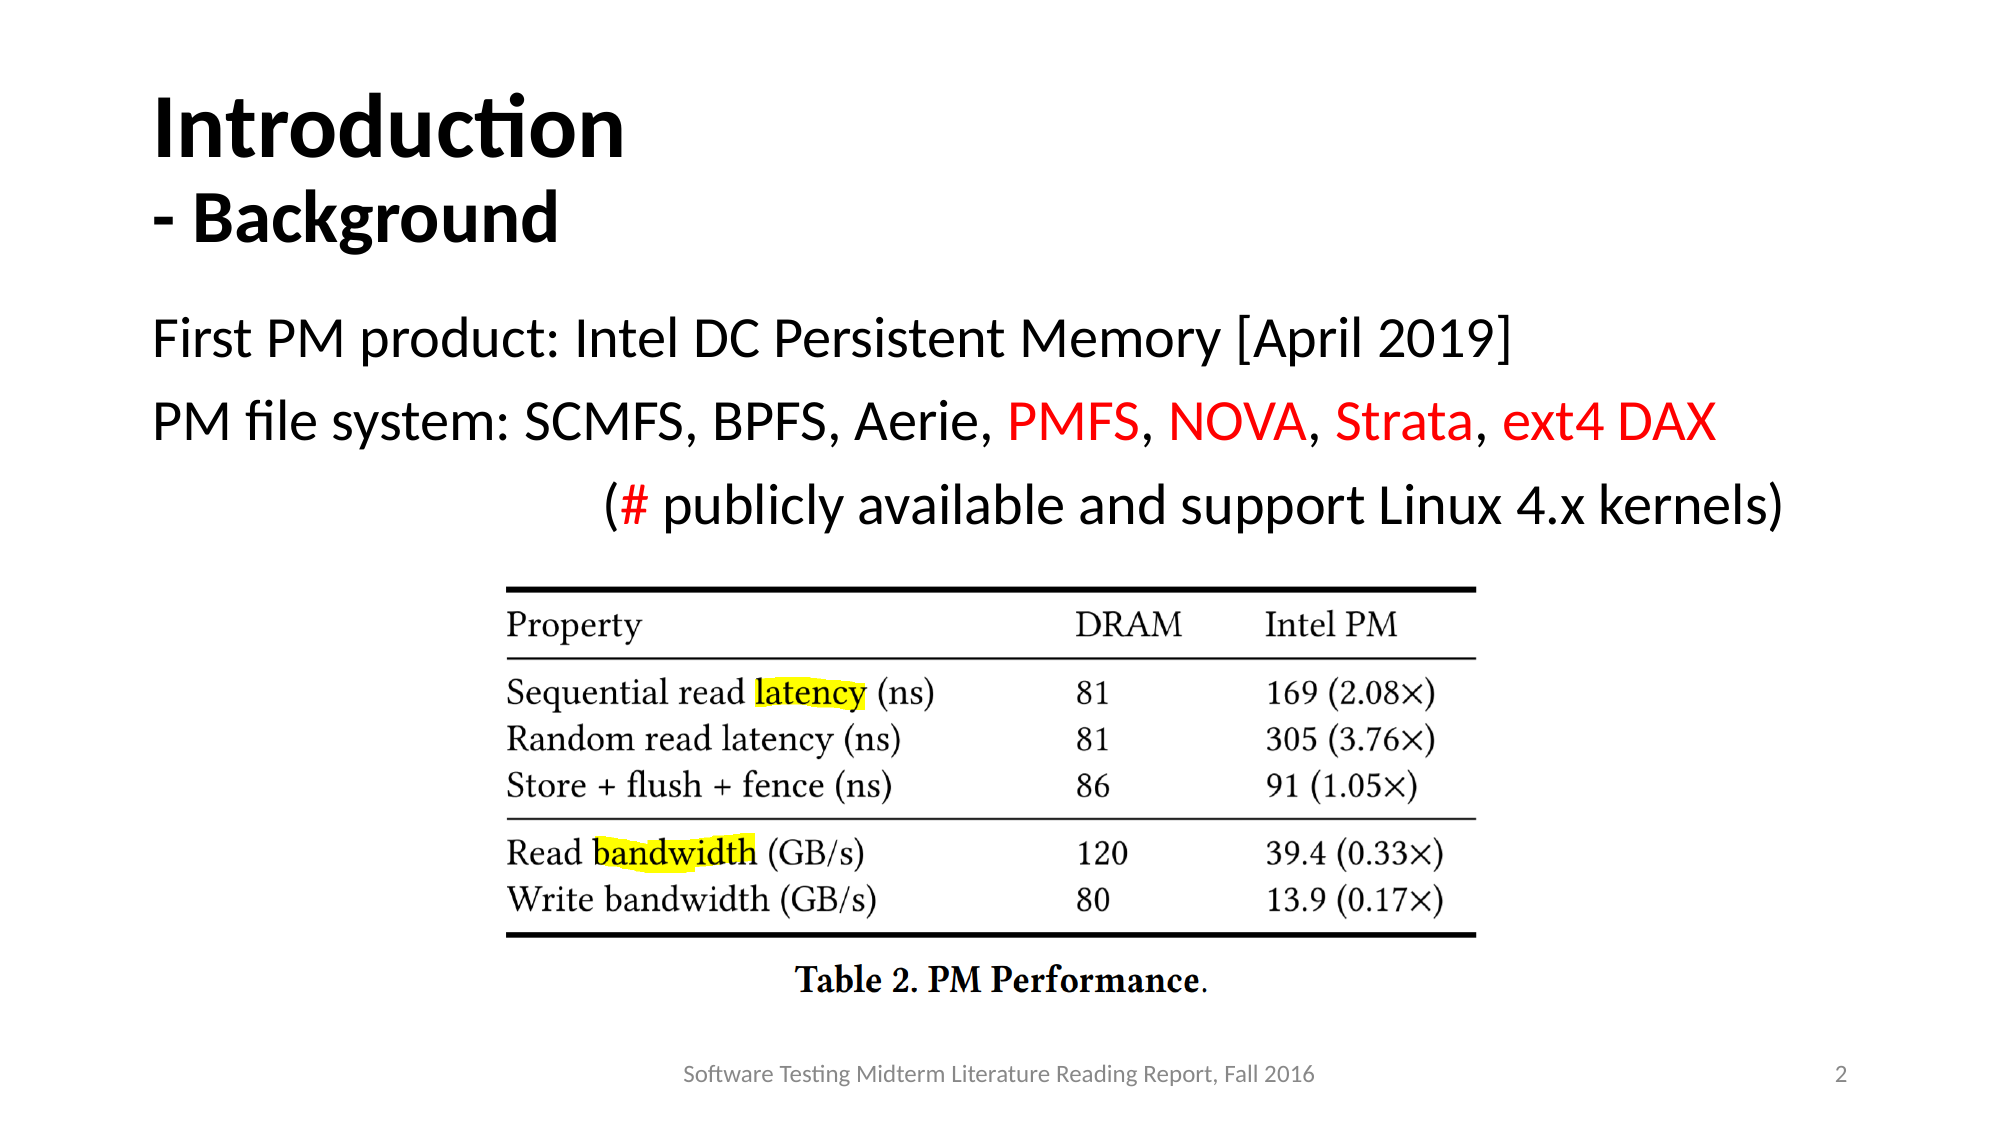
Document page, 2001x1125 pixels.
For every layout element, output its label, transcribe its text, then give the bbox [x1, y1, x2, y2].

footer Software Testing Midterm Literature Reading Report, Fall 2016 [662, 1042, 1338, 1103]
slide_number 2 [1412, 1042, 1863, 1103]
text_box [484, 553, 1516, 1005]
list First PM product: Intel DC Persistent Memory [April 2019] PM file system: SCMFS, BPFS, Aerie, PMFS, NOVA, Strata, ext4 DAX (# publicly available and support Linux 4.x kernels) [137, 299, 1863, 1014]
title Introduction - Background [137, 59, 1863, 278]
